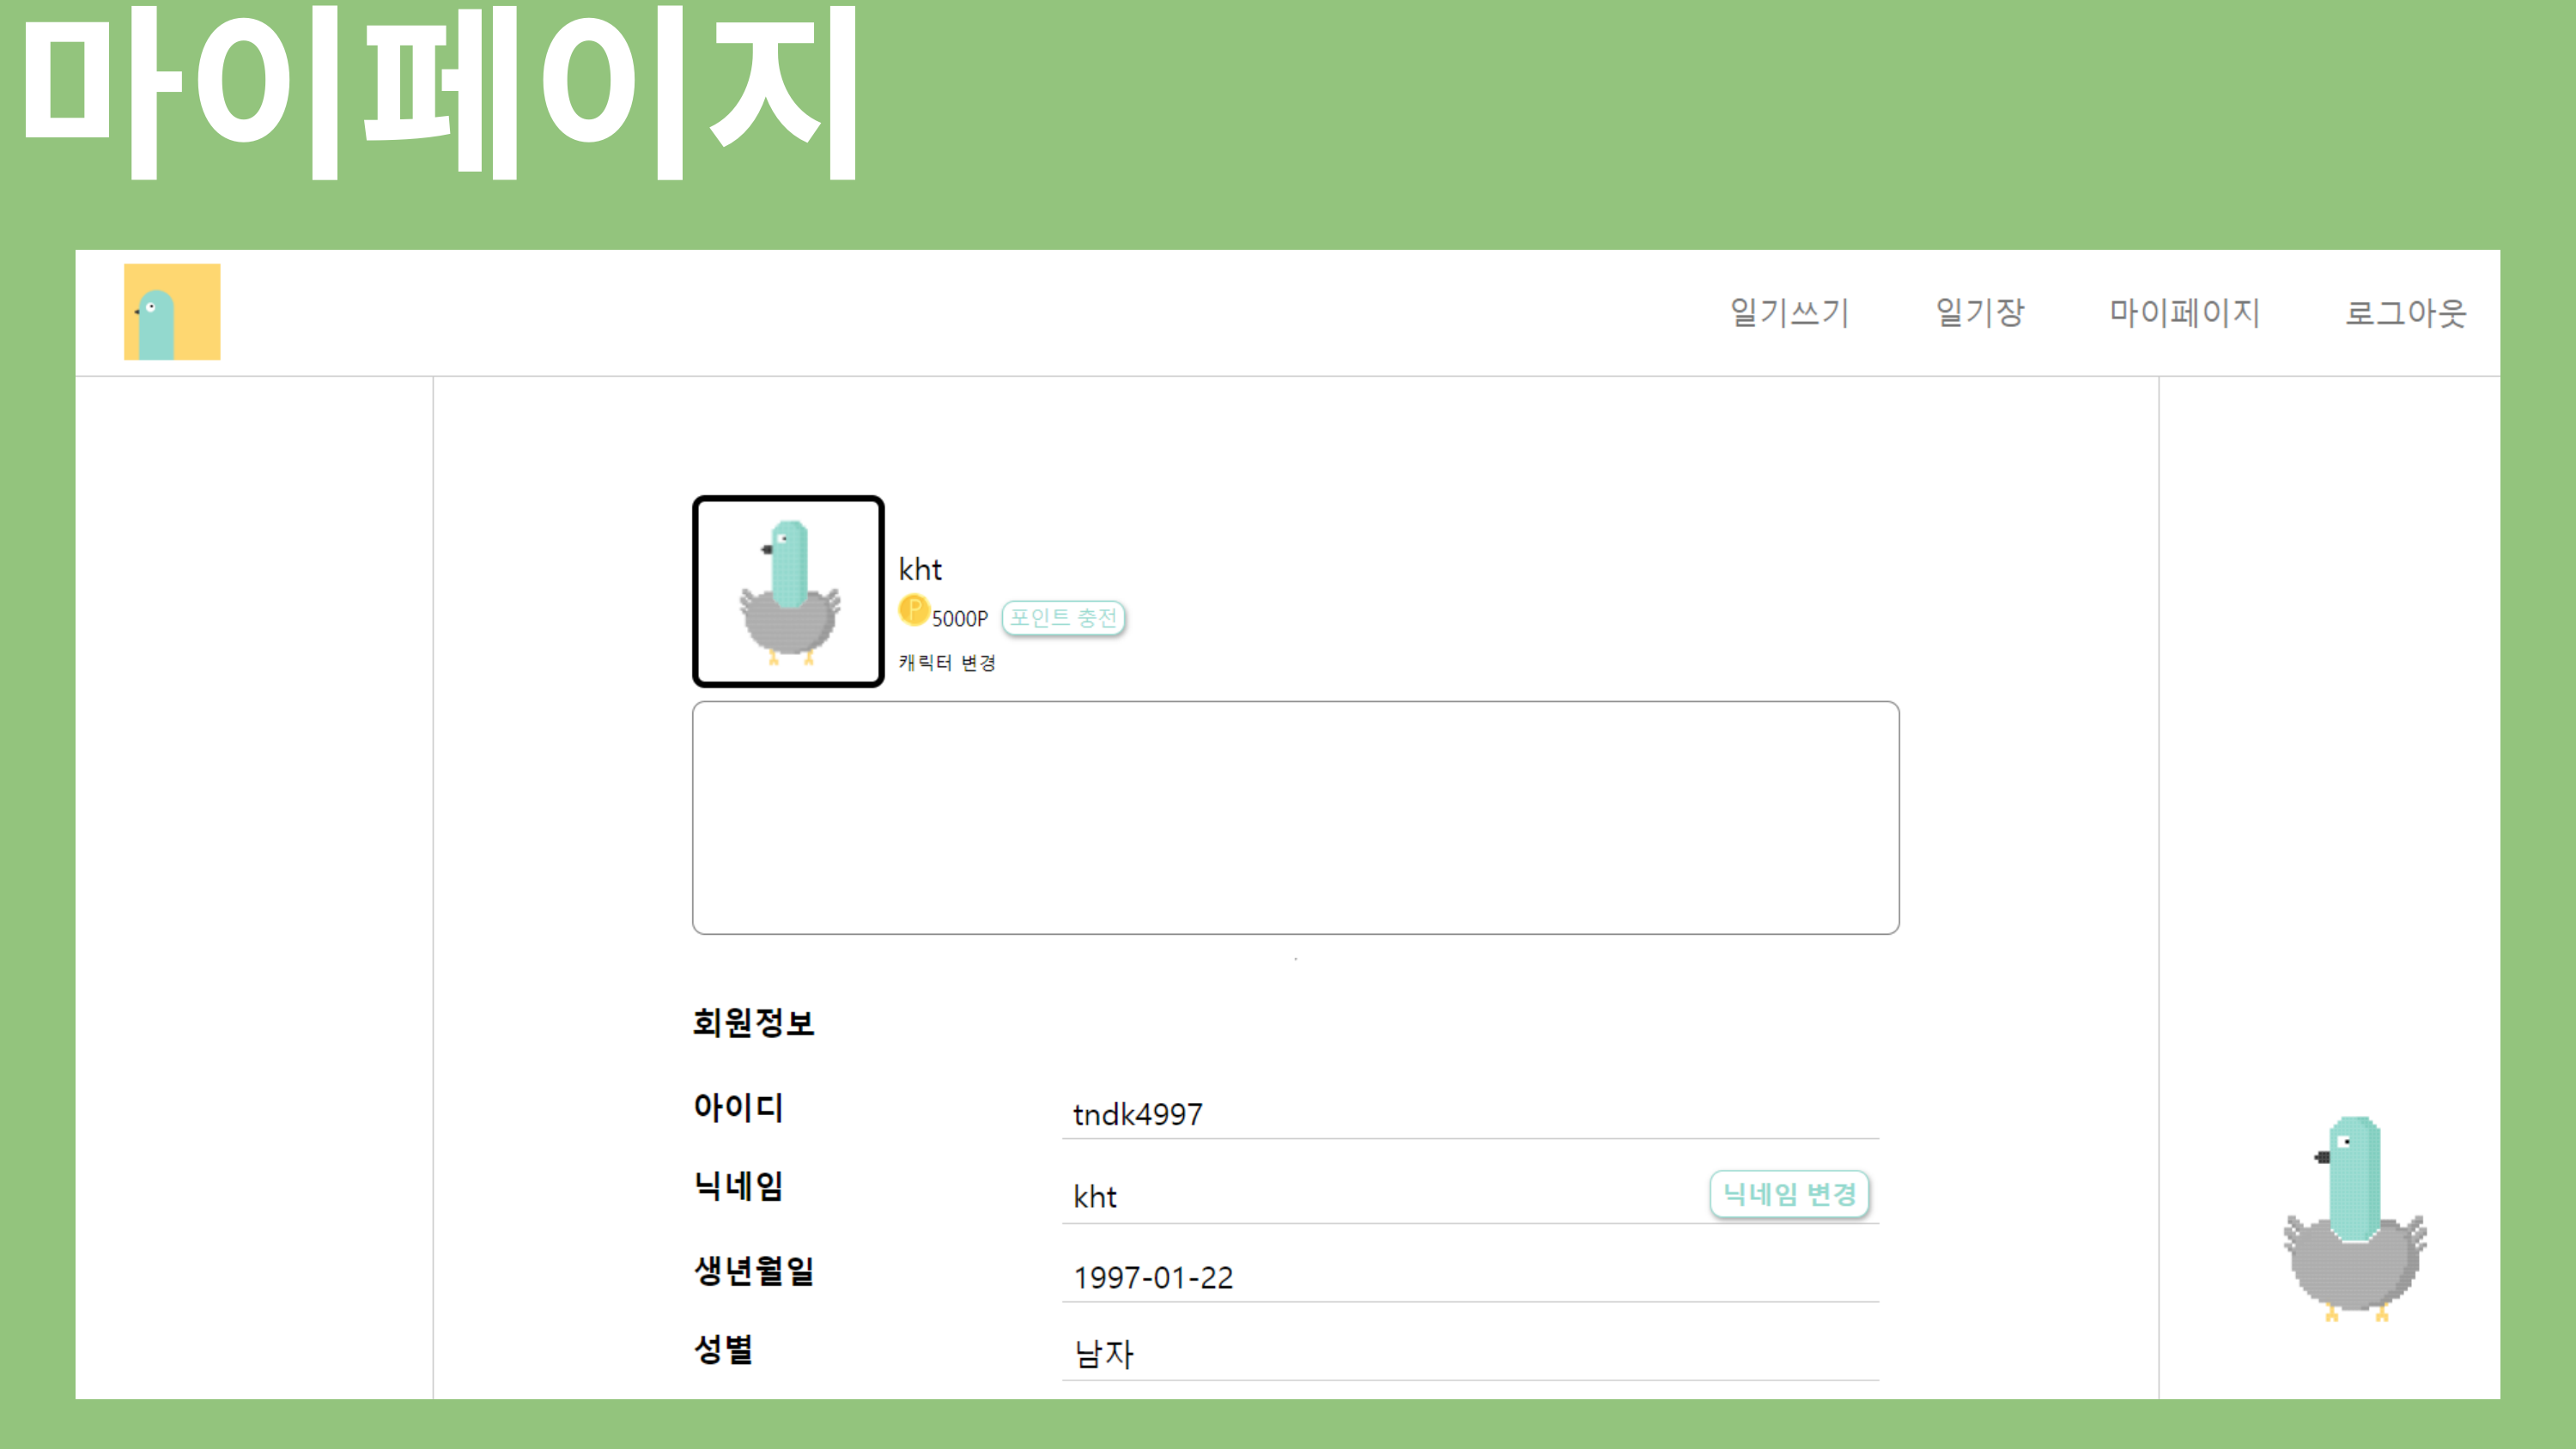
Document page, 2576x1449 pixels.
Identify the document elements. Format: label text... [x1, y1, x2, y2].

text_box 마이페이지 [0, 0, 900, 251]
picture [76, 250, 2500, 1399]
